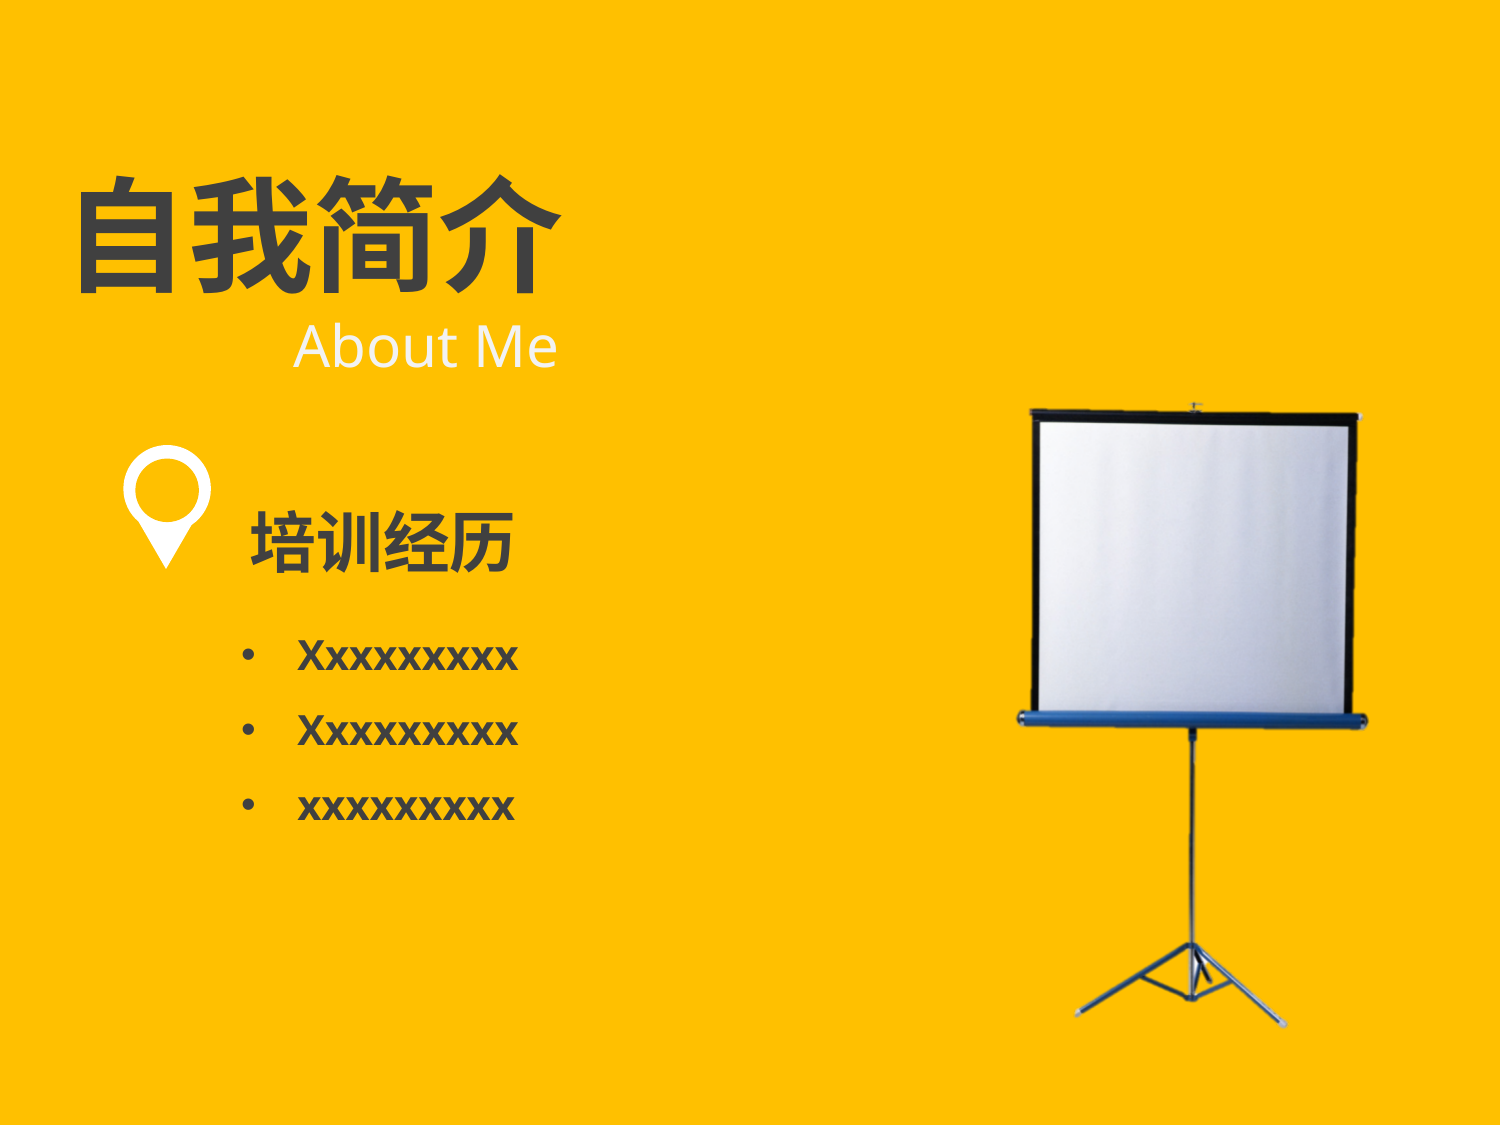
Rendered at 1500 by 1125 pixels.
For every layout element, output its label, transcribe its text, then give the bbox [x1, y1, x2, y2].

text_box 培训经历 [234, 493, 532, 589]
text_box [123, 444, 212, 570]
picture [896, 378, 1500, 1054]
text_box Xxxxxxxxx Xxxxxxxxx xxxxxxxxx [226, 596, 891, 837]
title 自我简介 [48, 138, 1399, 327]
text_box About Me [278, 327, 574, 387]
